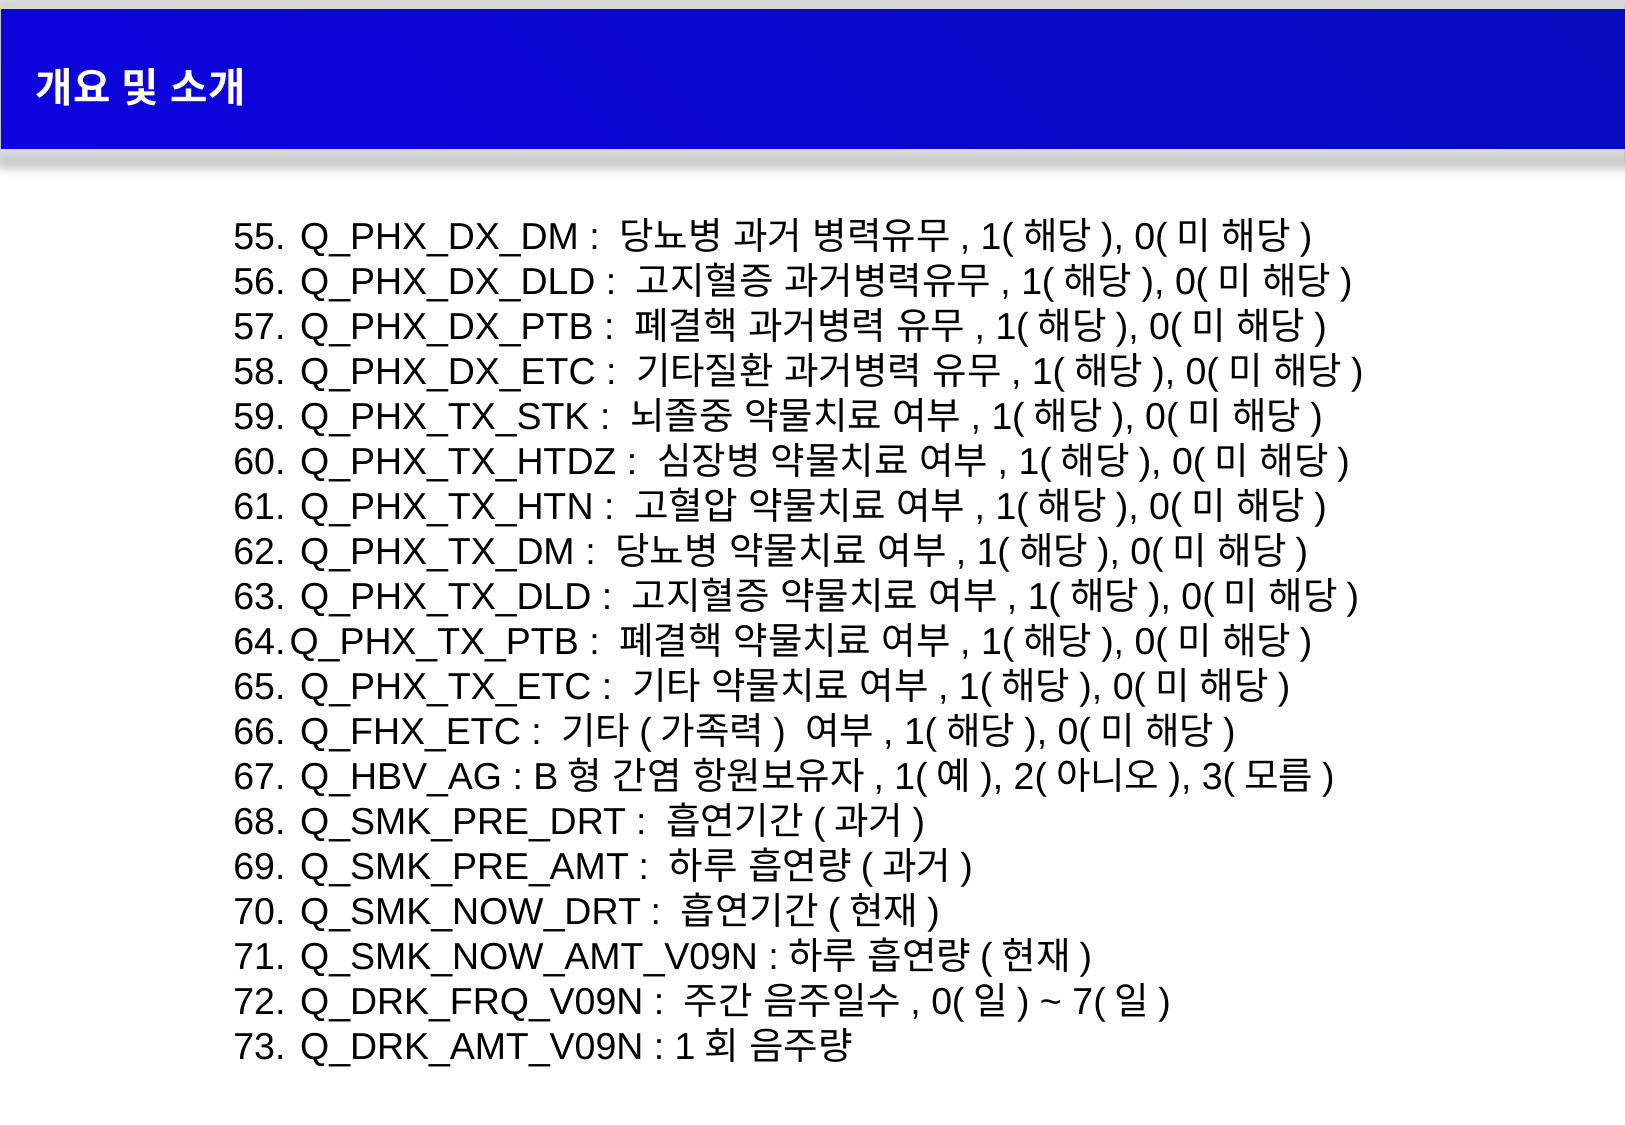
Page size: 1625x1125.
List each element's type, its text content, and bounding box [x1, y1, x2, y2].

text_box Q_PHX_DX_DM : 당뇨병 과거 병력유무, 1(해당), 0(미 해당) Q_PHX_DX_DLD : 고지혈증 과거병력유무, 1(해당), 0(미 해당) Q_PHX_DX_PTB : 폐결핵 과거병력 유무, 1(해당), 0(미 해당) Q_PHX_DX_ETC : 기타질환 과거병력 유무, 1(해당), 0(미 해당) Q_PHX_TX_STK : 뇌졸중 약물치료 여부, 1(해당), 0(미 해당) Q_PHX_TX_HTDZ : 심장병 약물치료 여부, 1(해당), 0(미 해당) Q_PHX_TX_HTN : 고혈압 약물치료 여부, 1(해당), 0(미 해당) Q_PHX_TX_DM : 당뇨병 약물치료 여부, 1(해당), 0(미 해당) Q_PHX_TX_DLD : 고지혈증 약물치료 여부, 1(해당), 0(미 해당) Q_PHX_TX_PTB : 폐결핵 약물치료 여부, 1(해당), 0(미 해당) Q_PHX_TX_ETC : 기타 약물치료 여부, 1(해당), 0(미 해당) Q_FHX_ETC : 기타(가족력) 여부, 1(해당), 0(미 해당) Q_HBV_AG : B형 간염 항원보유자, 1(예), 2(아니오), 3(모름) Q_SMK_PRE_DRT : 흡연기간(과거) Q_SMK_PRE_AMT : 하루 흡연량(과거) Q_SMK_NOW_DRT : 흡연기간(현재) Q_SMK_NOW_AMT_V09N :하루 흡연량(현재) Q_DRK_FRQ_V09N : 주간 음주일수, 0(일) ~ 7(일) Q_DRK_AMT_V09N : 1회 음주량 [109, 204, 1516, 1075]
text_box 개요 및 소개 [20, 54, 1056, 118]
